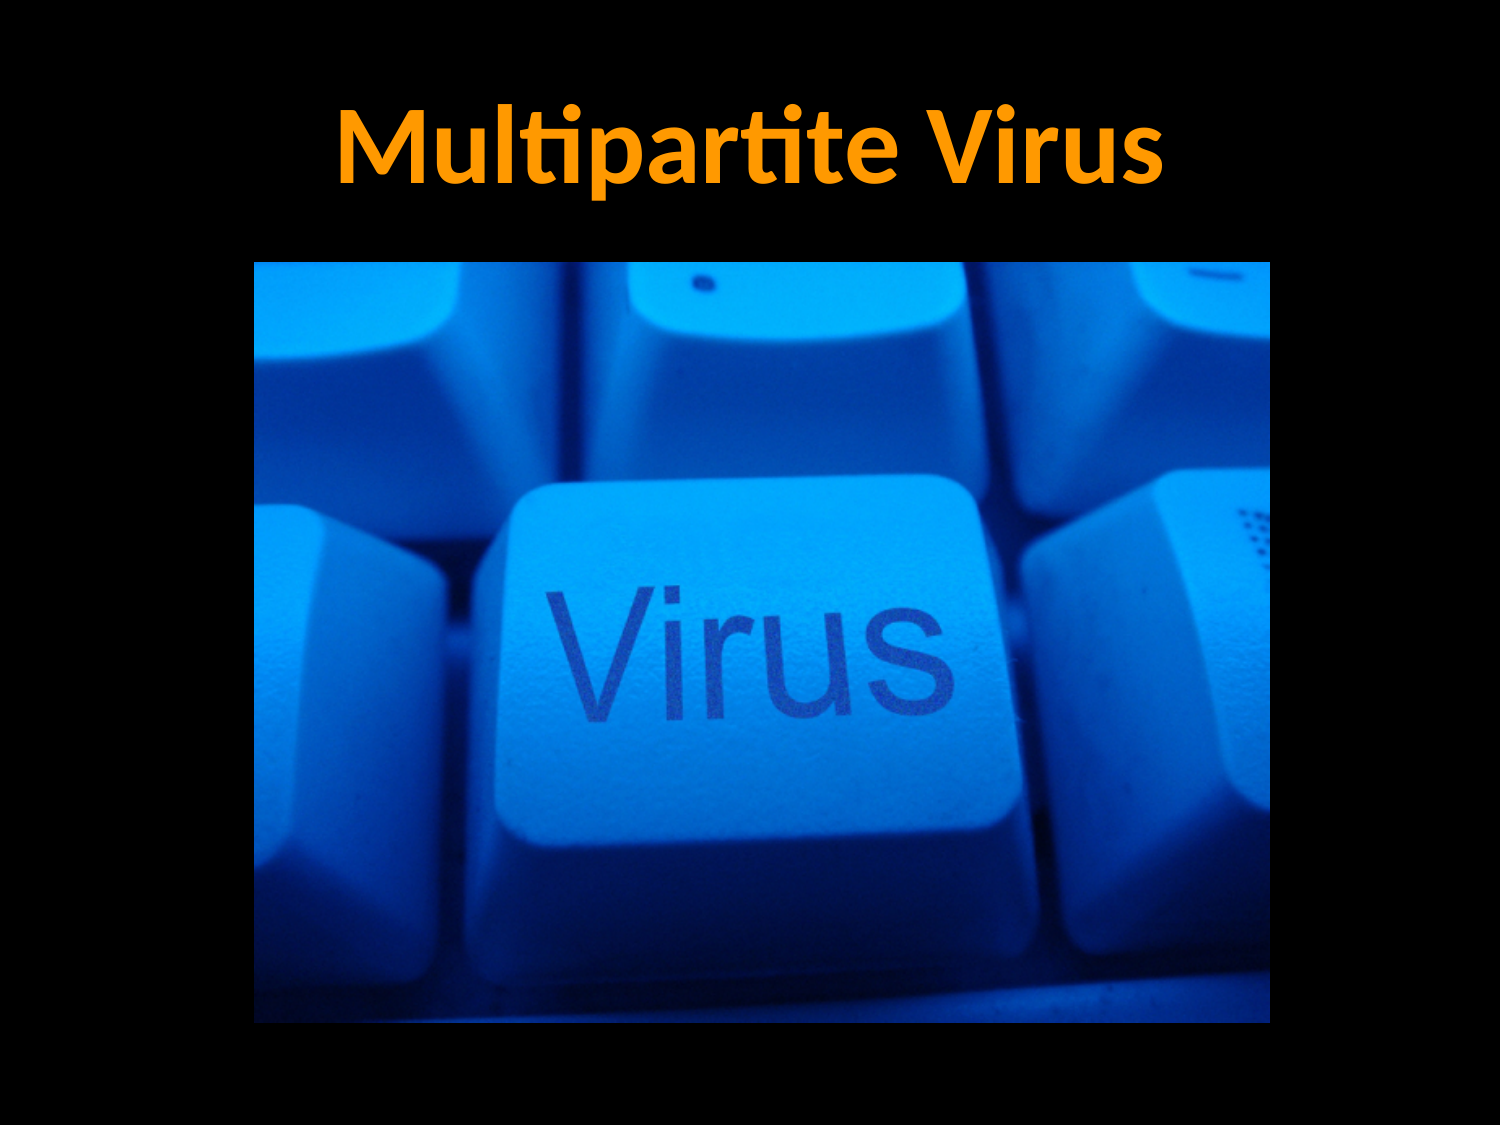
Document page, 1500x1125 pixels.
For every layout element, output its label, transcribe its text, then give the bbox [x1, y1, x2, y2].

title Multipartite Virus [75, 45, 1425, 233]
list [253, 262, 1270, 1024]
